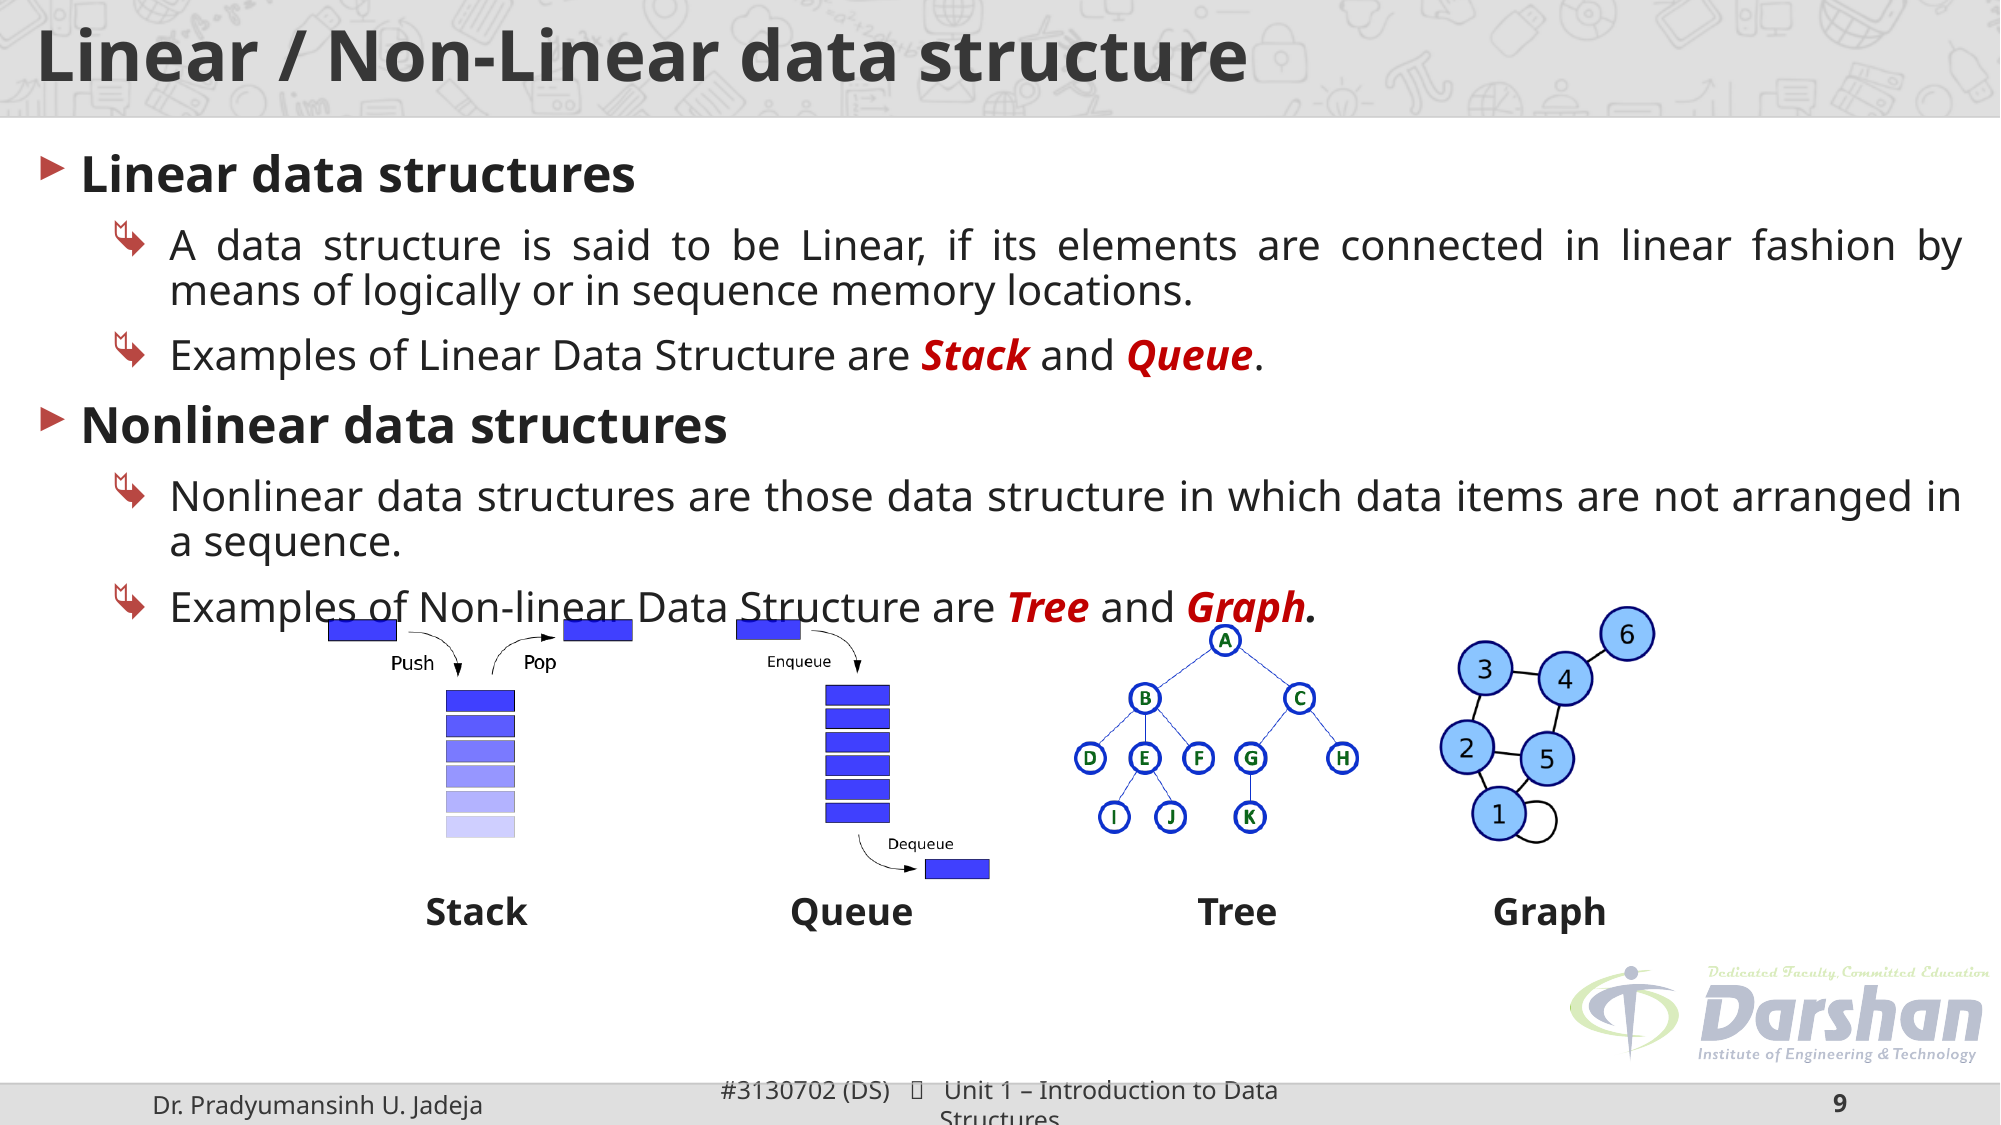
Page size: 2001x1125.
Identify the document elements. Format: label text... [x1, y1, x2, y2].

title Linear / Non-Linear data structure [0, 0, 2000, 117]
list Linear data structures A data structure is said to be Linear, if its elements are connected in linear fashion by means of logically or in sequence memory locations. Examples of Linear Data Structure are Stack and Queue. Nonlinear data structures Nonlinear data structures are those data structure in which data items are not arranged in a sequence. Examples of Non-linear Data Structure are Tree and Graph. [21, 141, 1979, 1059]
text_box Stack [376, 880, 577, 941]
picture [1424, 591, 1669, 858]
text_box Tree [1137, 880, 1338, 941]
text_box Queue [751, 881, 952, 941]
picture [326, 618, 633, 838]
picture [714, 618, 1000, 881]
text_box Graph [1449, 880, 1650, 941]
picture [1062, 605, 1363, 854]
